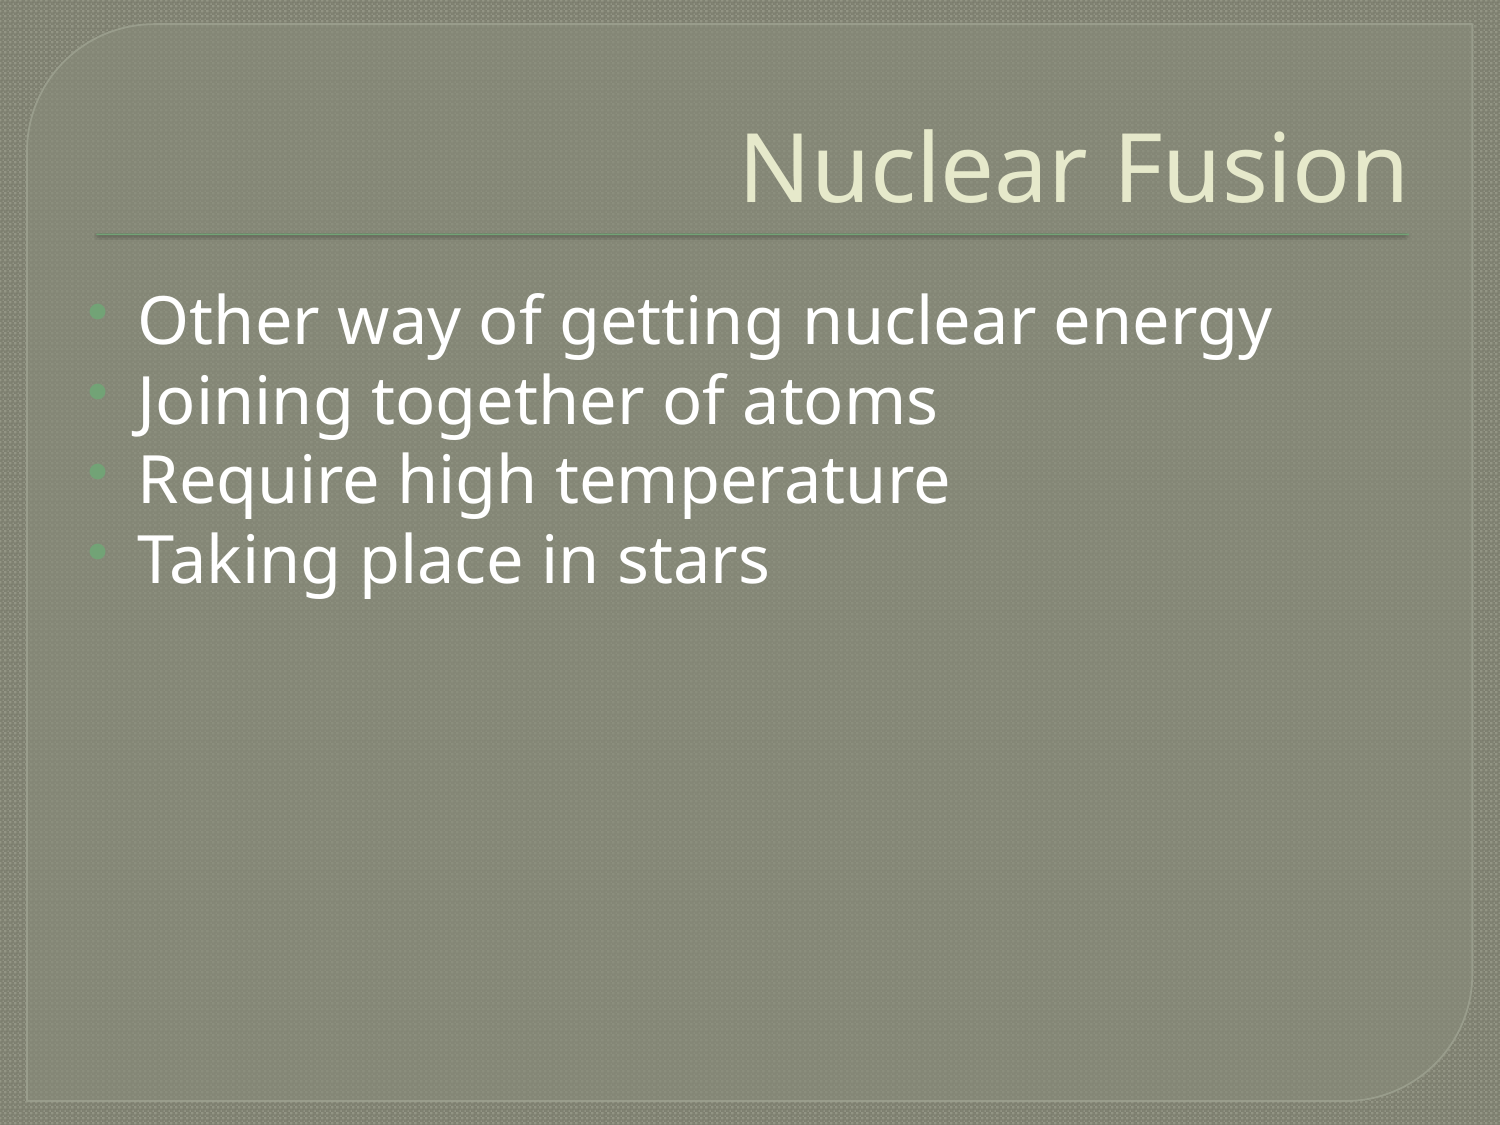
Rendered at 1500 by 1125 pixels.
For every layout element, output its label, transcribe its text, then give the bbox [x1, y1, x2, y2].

list Other way of getting nuclear energy Joining together of atoms Require high temperature Taking place in stars [75, 270, 1425, 1013]
title Nuclear Fusion [75, 41, 1425, 230]
